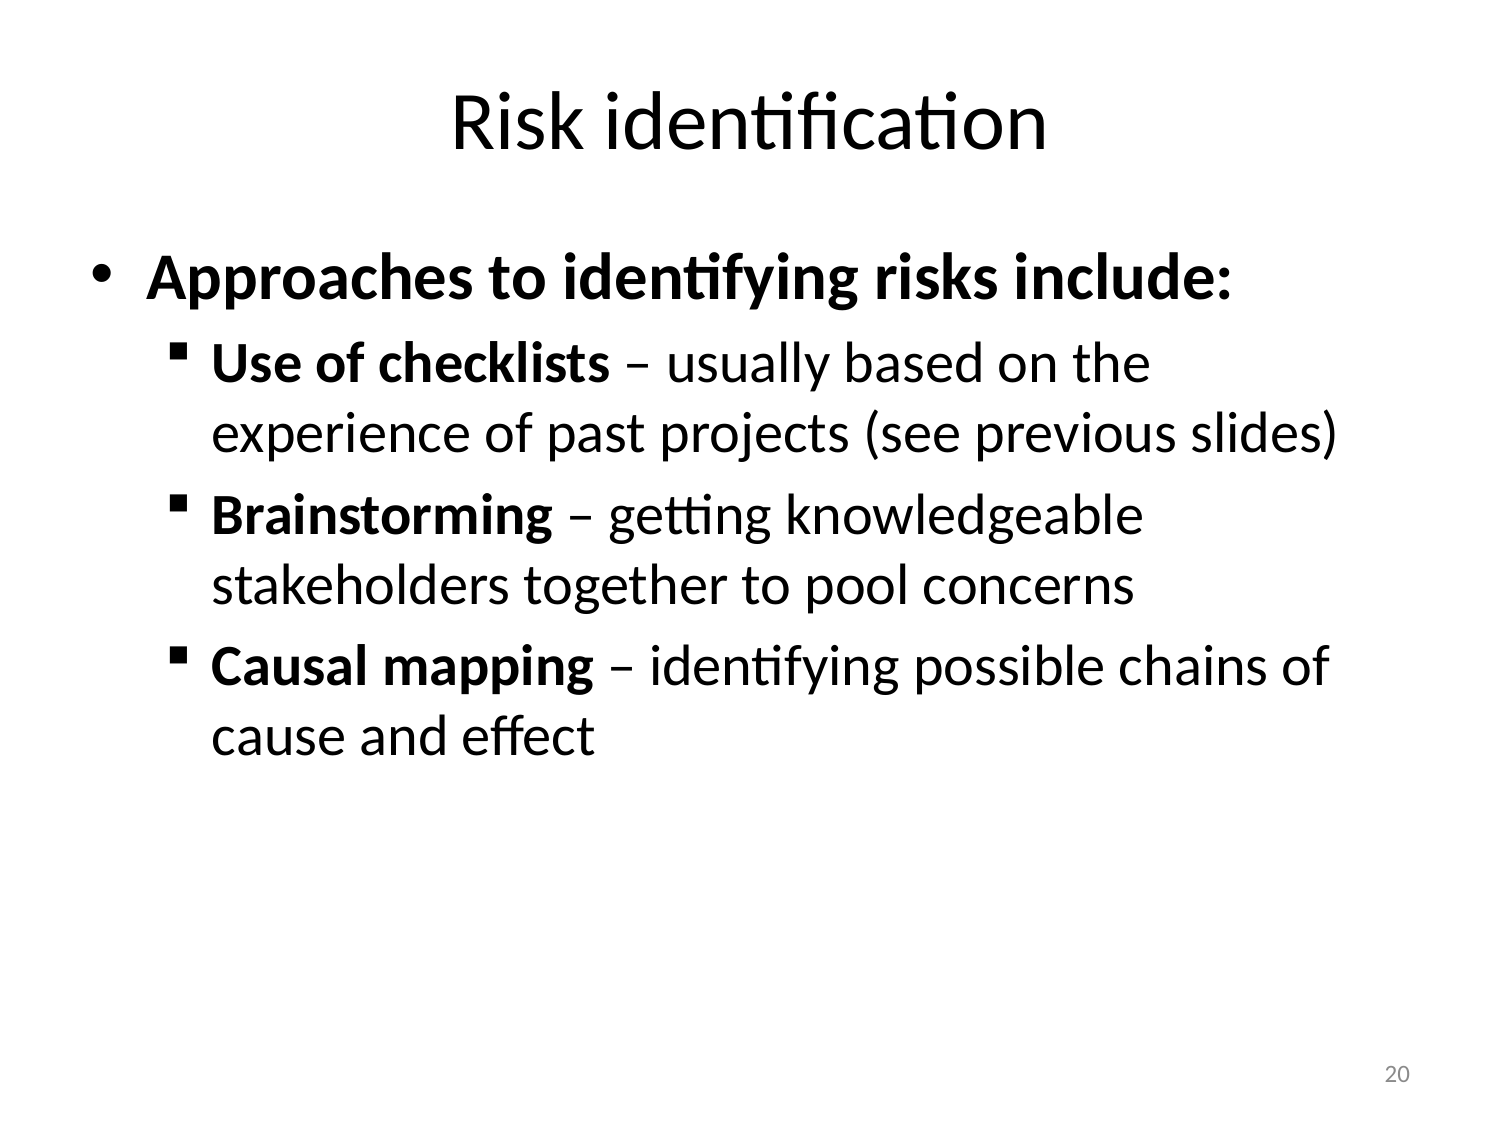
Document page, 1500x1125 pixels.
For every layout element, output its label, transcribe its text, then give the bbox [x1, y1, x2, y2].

slide_number 20 [1074, 1042, 1425, 1103]
title Risk identification [75, 45, 1425, 188]
list Approaches to identifying risks include: Use of checklists – usually based on the experience of past projects (see previous slides) Brainstorming – getting knowledgeable stakeholders together to pool concerns Causal mapping – identifying possible chains of cause and effect [75, 224, 1425, 968]
